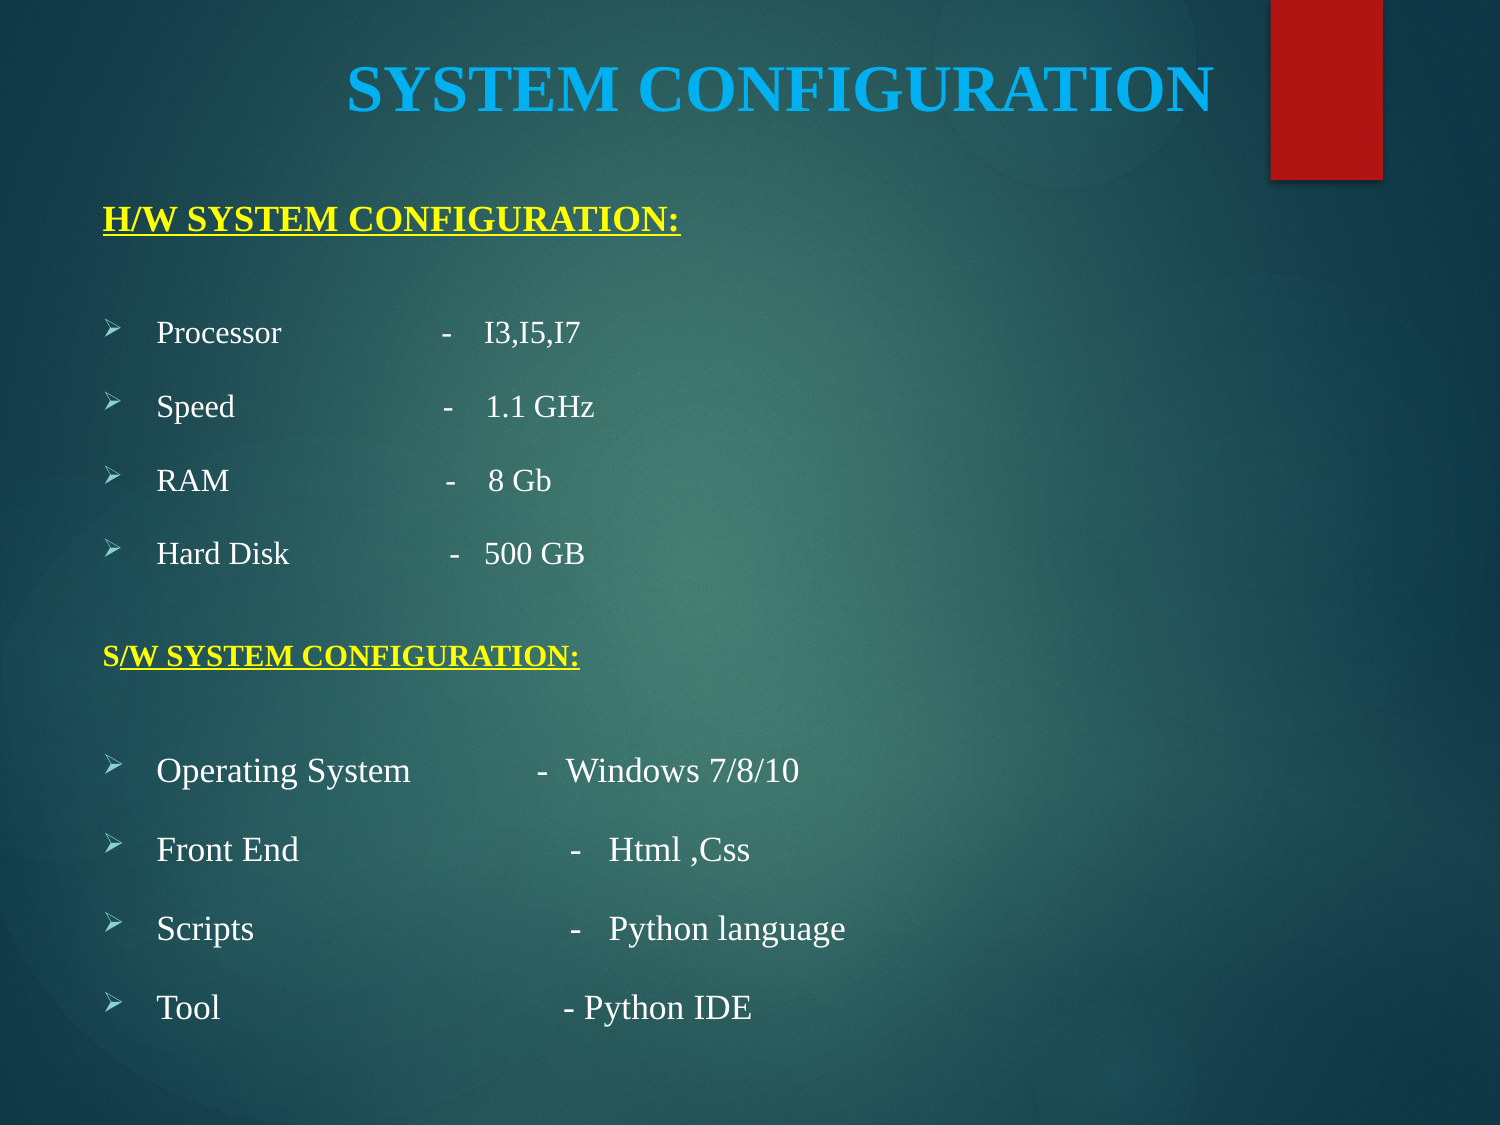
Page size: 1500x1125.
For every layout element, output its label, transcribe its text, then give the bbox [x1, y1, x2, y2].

title SYSTEM CONFIGURATION [281, 37, 1500, 225]
list H/W SYSTEM CONFIGURATION: Processor - I3,I5,I7 Speed - 1.1 GHz RAM - 8 Gb Hard Disk - 500 GB S/W SYSTEM CONFIGURATION: Operating System - Windows 7/8/10 Front End - Html ,Css Scripts - Python language Tool - Python IDE [87, 187, 1450, 1038]
